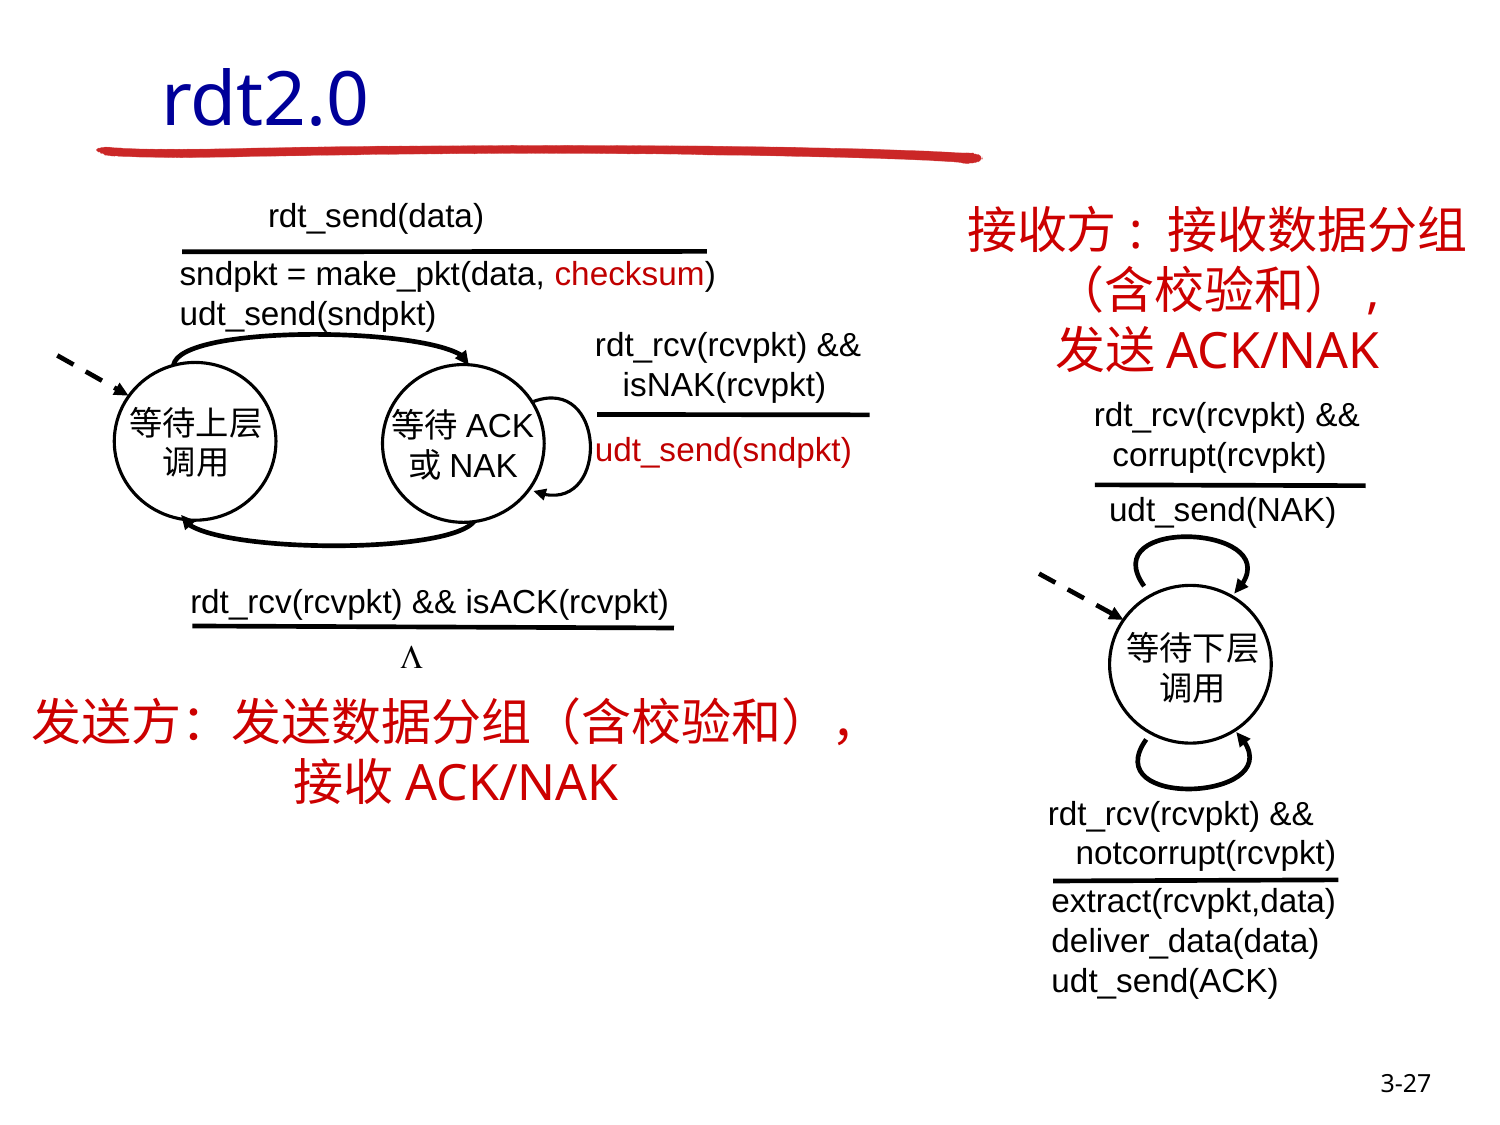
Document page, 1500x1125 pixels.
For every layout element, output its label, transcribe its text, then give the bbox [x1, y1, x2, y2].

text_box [1094, 585, 1292, 744]
text_box rdt_rcv(rcvpkt) && notcorrupt(rcvpkt) [1033, 784, 1387, 900]
text_box [1137, 751, 1250, 789]
text_box rdt_rcv(rcvpkt) && isACK(rcvpkt) [175, 572, 758, 620]
text_box sndpkt = make_pkt(data, checksum) udt_send(sndpkt) [164, 244, 763, 311]
text_box [181, 515, 459, 546]
text_box [130, 365, 260, 394]
text_box [556, 398, 586, 496]
text_box rdt_rcv(rcvpkt) && isNAK(rcvpkt) [580, 315, 923, 420]
text_box udt_send(sndpkt) [580, 421, 870, 487]
text_box 发送方：发送数据分组（含校验和）， 接收ACK/NAK [16, 682, 896, 818]
text_box 等待上层 调用 [97, 394, 295, 495]
title rdt2.0 [146, 10, 1422, 180]
text_box [135, 495, 255, 520]
text_box extract(rcvpkt,data) deliver_data(data) udt_send(ACK) [1036, 871, 1389, 974]
text_box L [385, 627, 439, 682]
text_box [1078, 385, 1395, 524]
text_box [1135, 536, 1248, 583]
text_box [173, 334, 469, 366]
text_box rdt_send(data) [253, 186, 624, 258]
slide_number 3-27 [1365, 1060, 1477, 1106]
text_box 接收方: 接收数据分组 （含校验和）, 发送ACK/NAK [952, 191, 1483, 447]
picture [92, 140, 993, 169]
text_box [374, 364, 552, 523]
text_box [114, 384, 129, 396]
